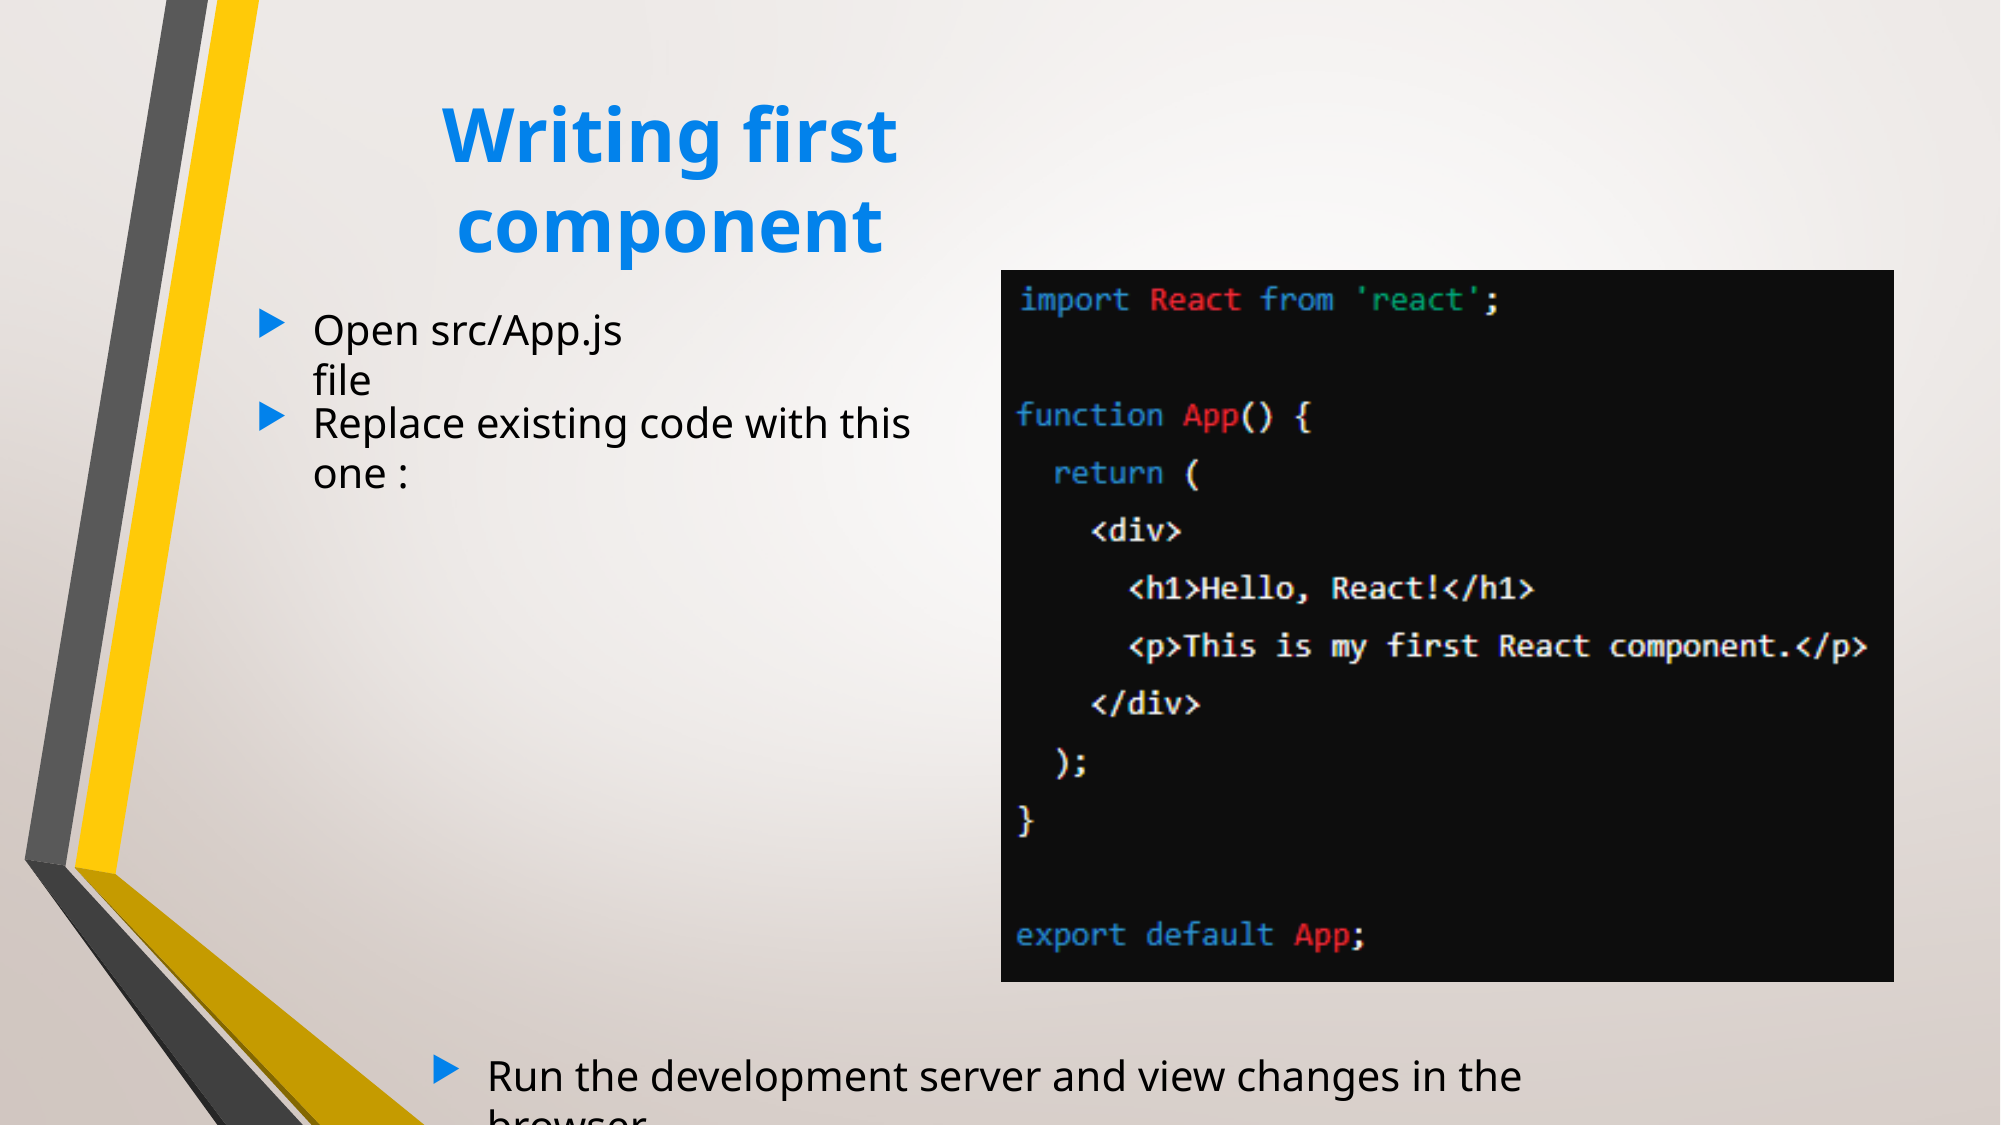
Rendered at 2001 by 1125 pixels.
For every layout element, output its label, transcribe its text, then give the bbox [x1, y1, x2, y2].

text_box Run the development server and view changes in the browser [415, 1042, 1589, 1125]
text_box Open src/App.js file [241, 295, 670, 388]
text_box Replace existing code with this one : [241, 388, 968, 504]
title Writing first component [259, 119, 1082, 236]
picture [1001, 270, 1895, 983]
